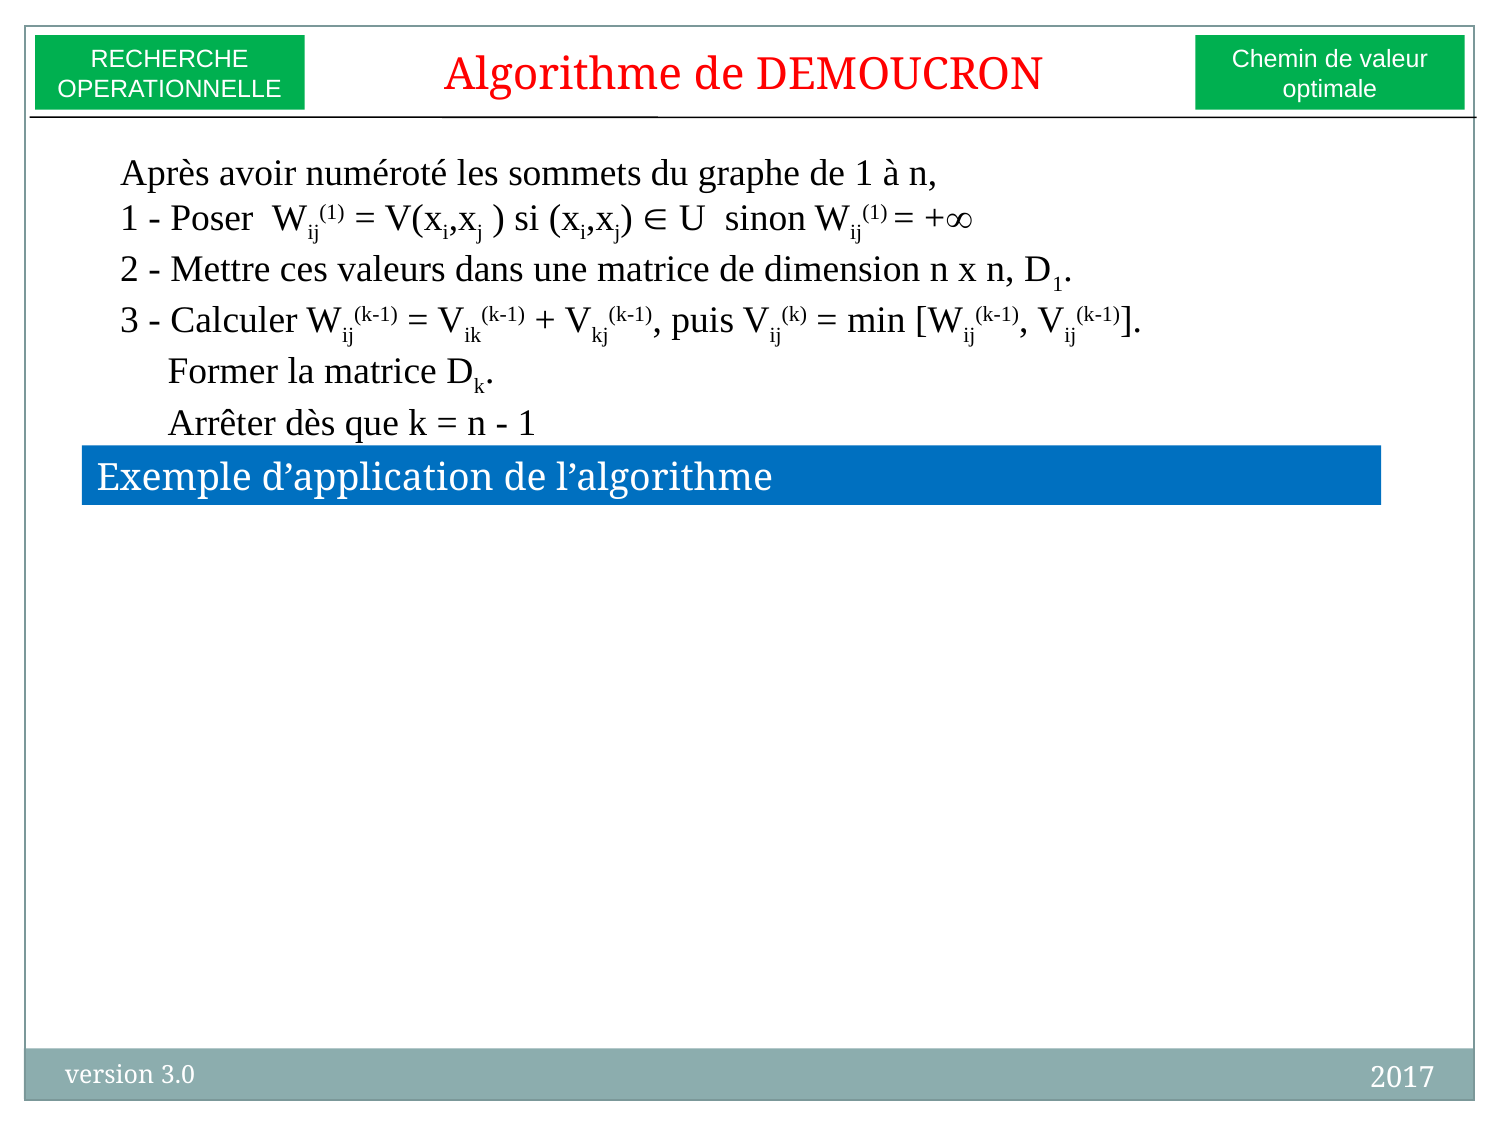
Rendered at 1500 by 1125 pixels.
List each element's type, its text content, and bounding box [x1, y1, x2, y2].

text_box RECHERCHE OPERATIONNELLE [35, 35, 305, 110]
text_box Exemple d’application de l’algorithme [81, 445, 1382, 505]
slide_number 2017 [950, 1050, 1450, 1111]
text_box Chemin de valeur optimale [1195, 35, 1465, 110]
footer version 3.0 [50, 1051, 638, 1112]
text_box Après avoir numéroté les sommets du graphe de 1 à n, 1 - Poser Wij(1) = V(xi,xj ) si (xi,xj)  U sinon Wij(1) = + 2 - Mettre ces valeurs dans une matrice de dimension n x n, D1. 3 - Calculer Wij(k-1) = Vik(k-1) + Vkj(k-1), puis Vij(k) = min [Wij(k-1), Vij(k-1)]. Former la matrice Dk. Arrêter dès que k = n - 1 [105, 140, 1405, 450]
text_box Algorithme de DEMOUCRON [304, 37, 1184, 106]
